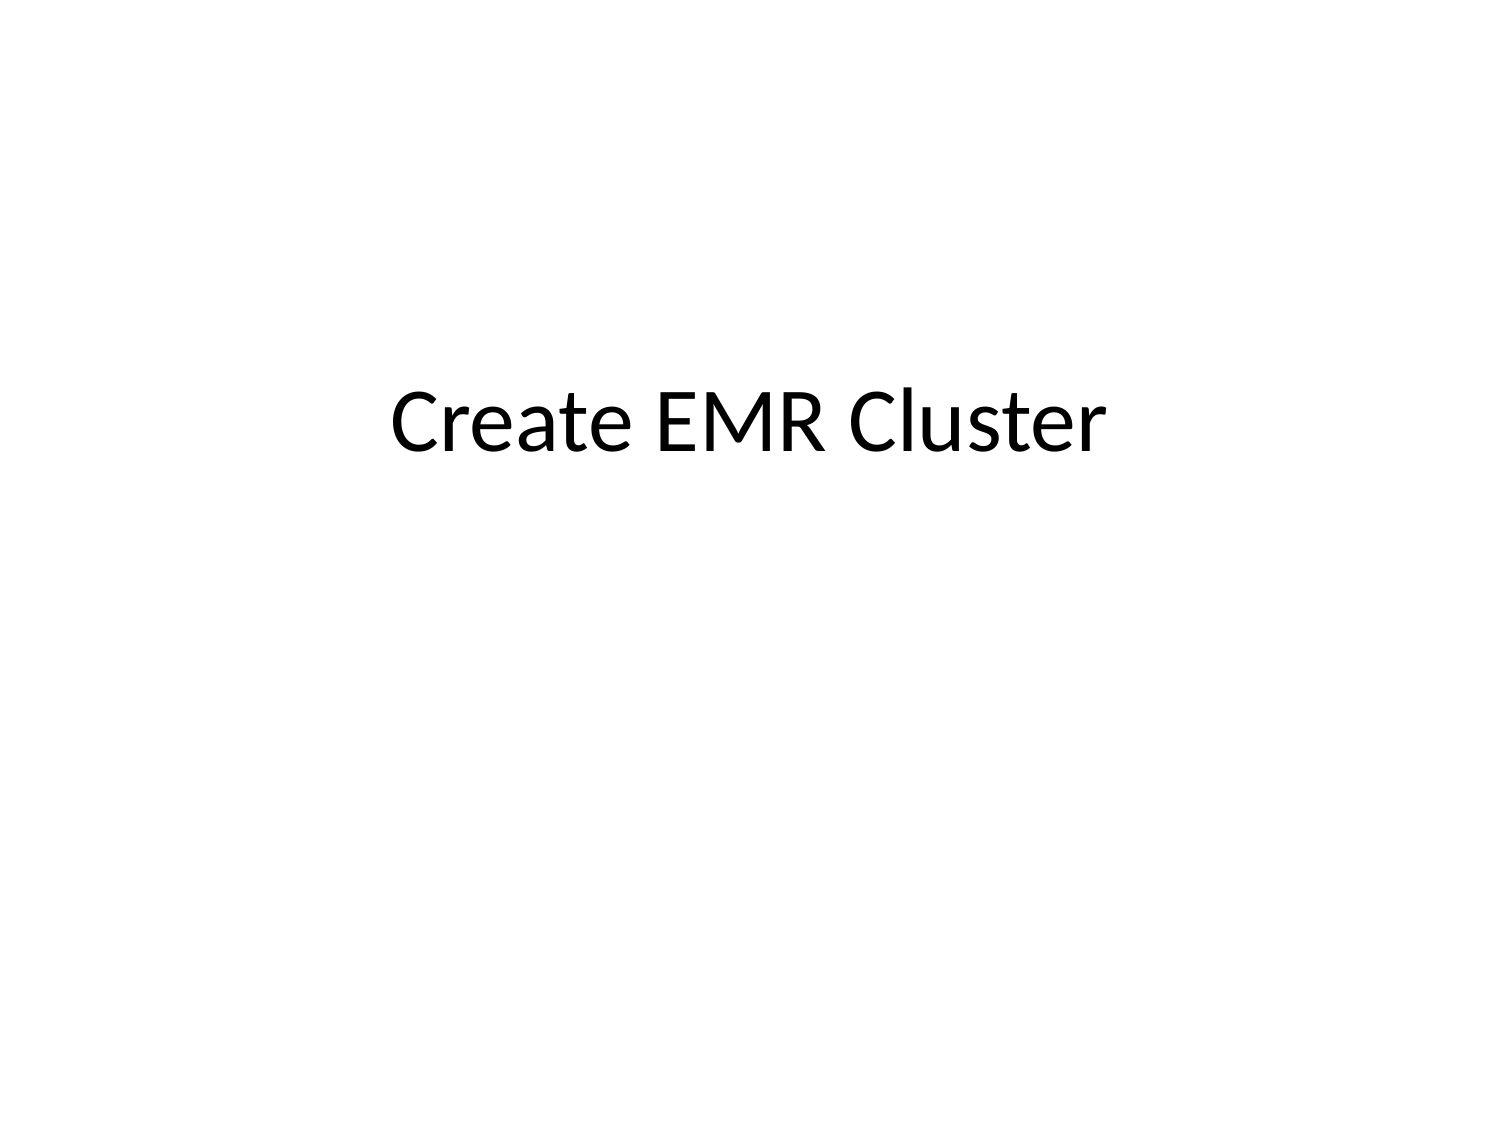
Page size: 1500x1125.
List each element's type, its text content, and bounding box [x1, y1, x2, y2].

title Create EMR Cluster [112, 349, 1388, 591]
